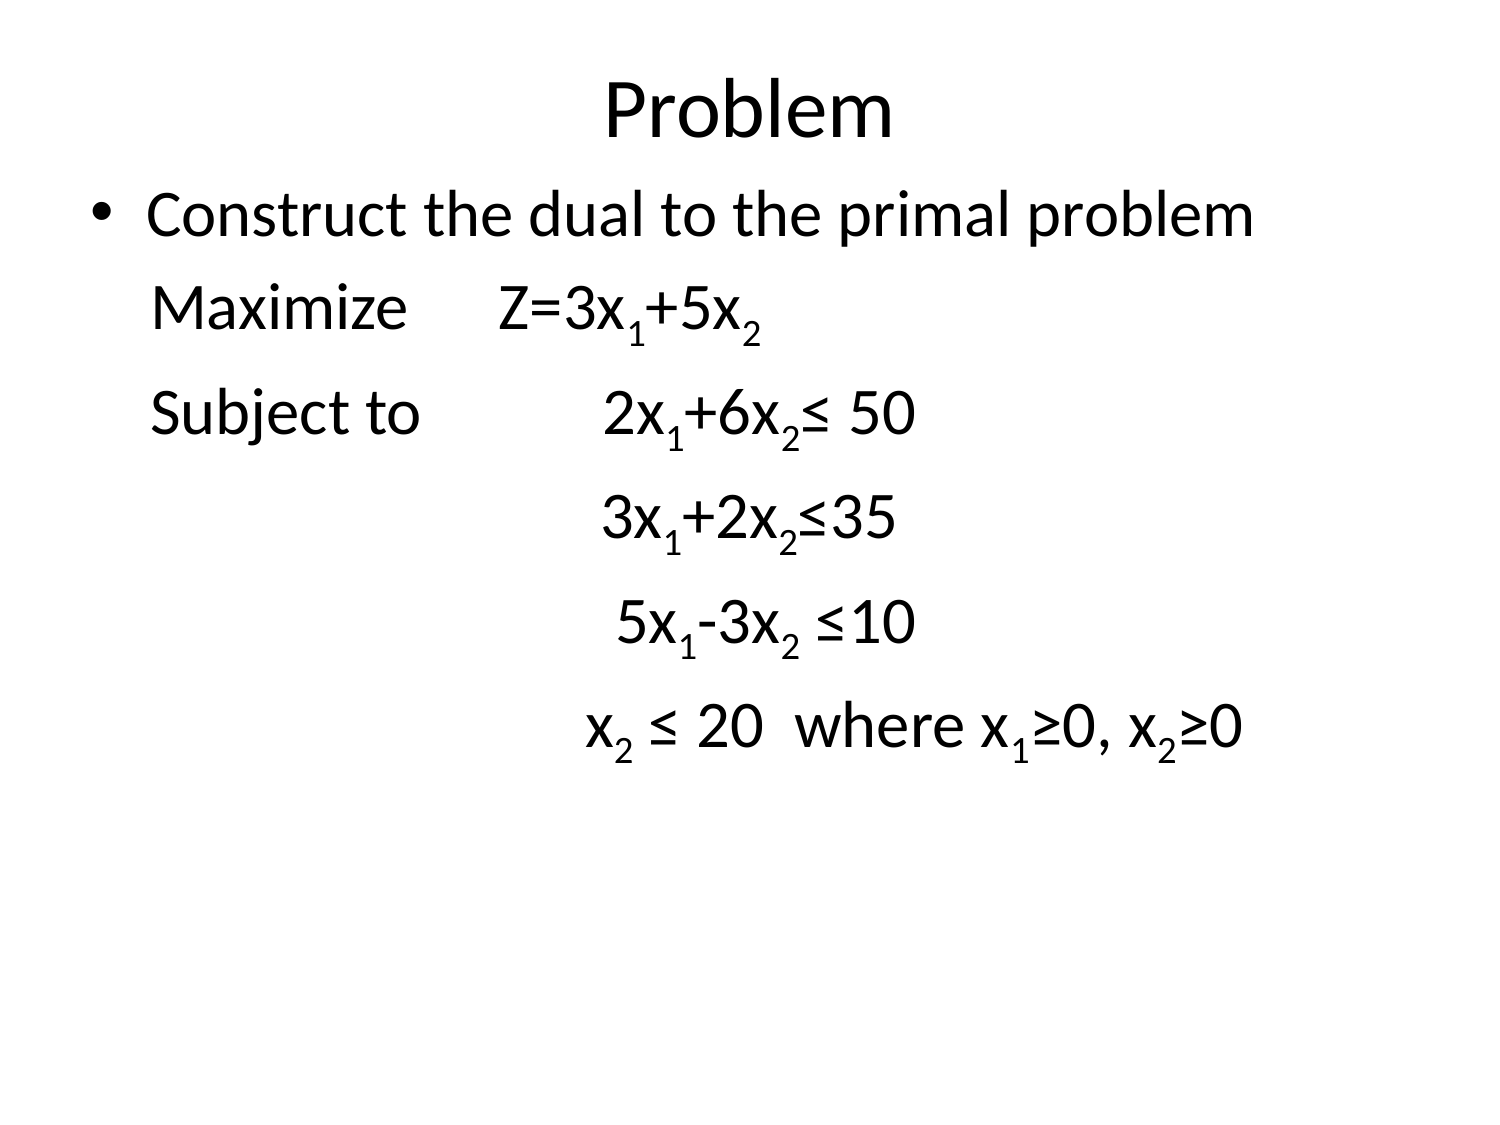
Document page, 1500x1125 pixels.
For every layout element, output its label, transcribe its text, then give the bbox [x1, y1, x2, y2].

list Construct the dual to the primal problem Maximize Z=3x1+5x2 Subject to 2x1+6x2≤ 50 3x1+2x2≤35 5x1-3x2 ≤10 x2 ≤ 20 where x1≥0, x2≥0 [75, 162, 1425, 1005]
title Problem [75, 45, 1425, 162]
